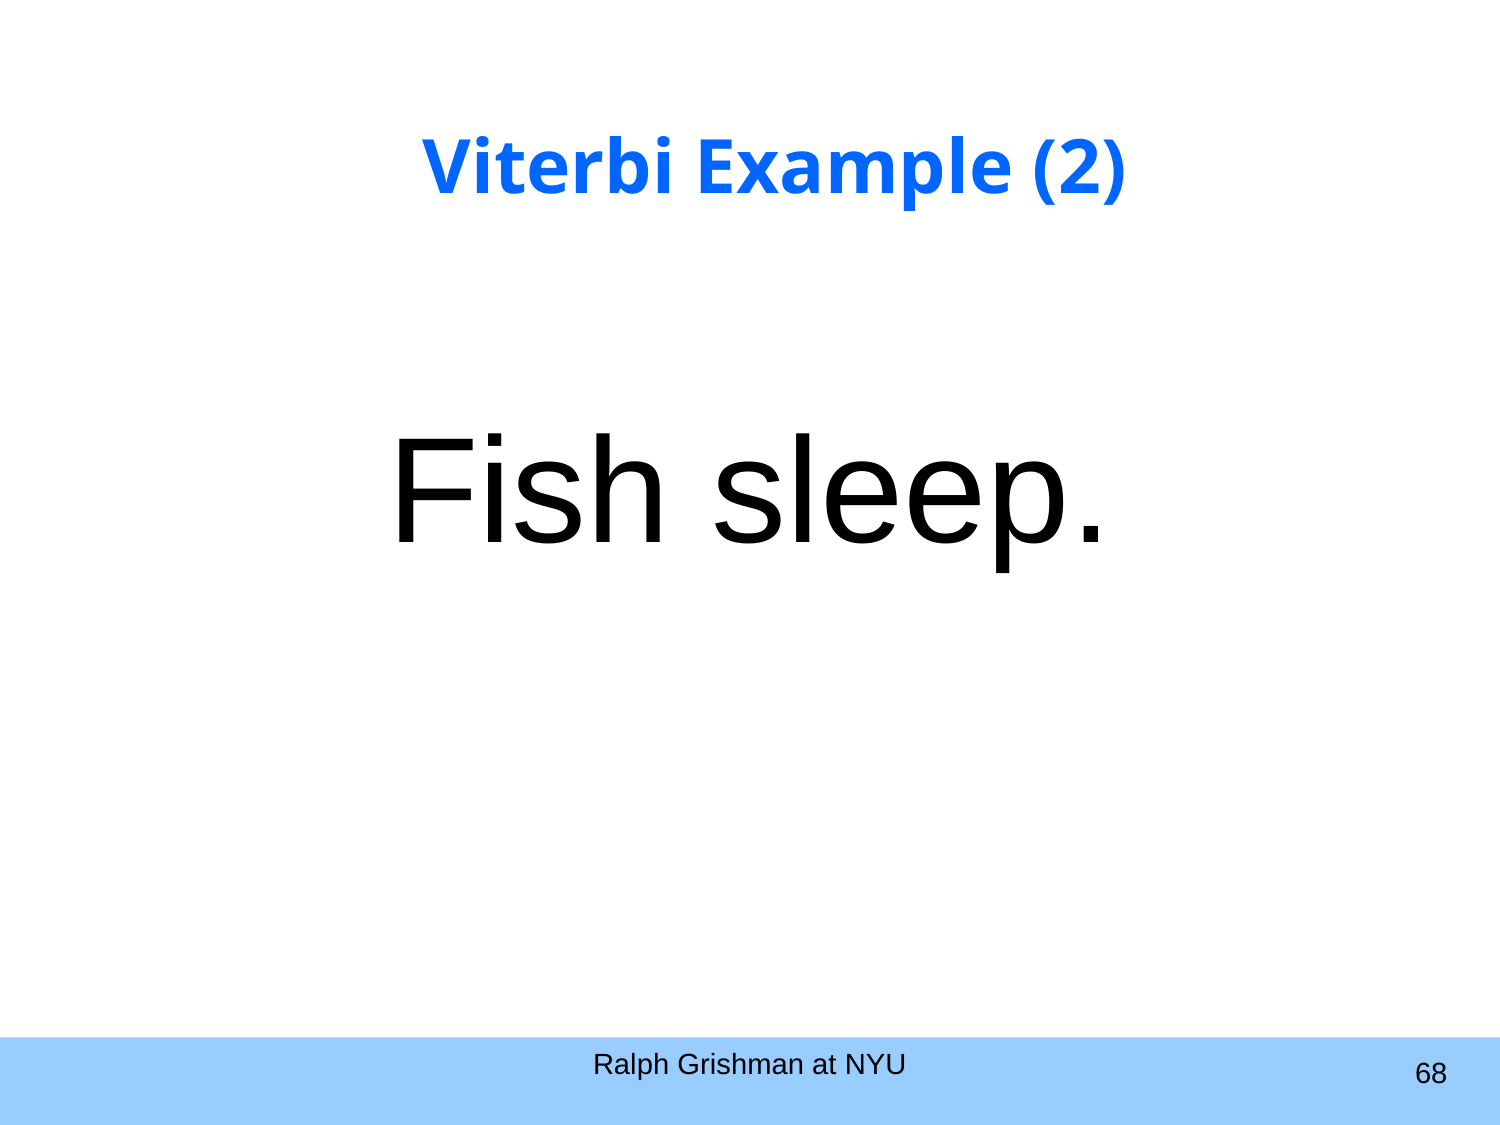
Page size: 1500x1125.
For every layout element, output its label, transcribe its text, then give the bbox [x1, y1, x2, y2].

footer Ralph Grishman at NYU [0, 1037, 1500, 1125]
text_box Viterbi Example (2) [99, 70, 1450, 258]
slide_number 68 [1112, 1046, 1463, 1125]
list Fish sleep. [75, 224, 1425, 968]
